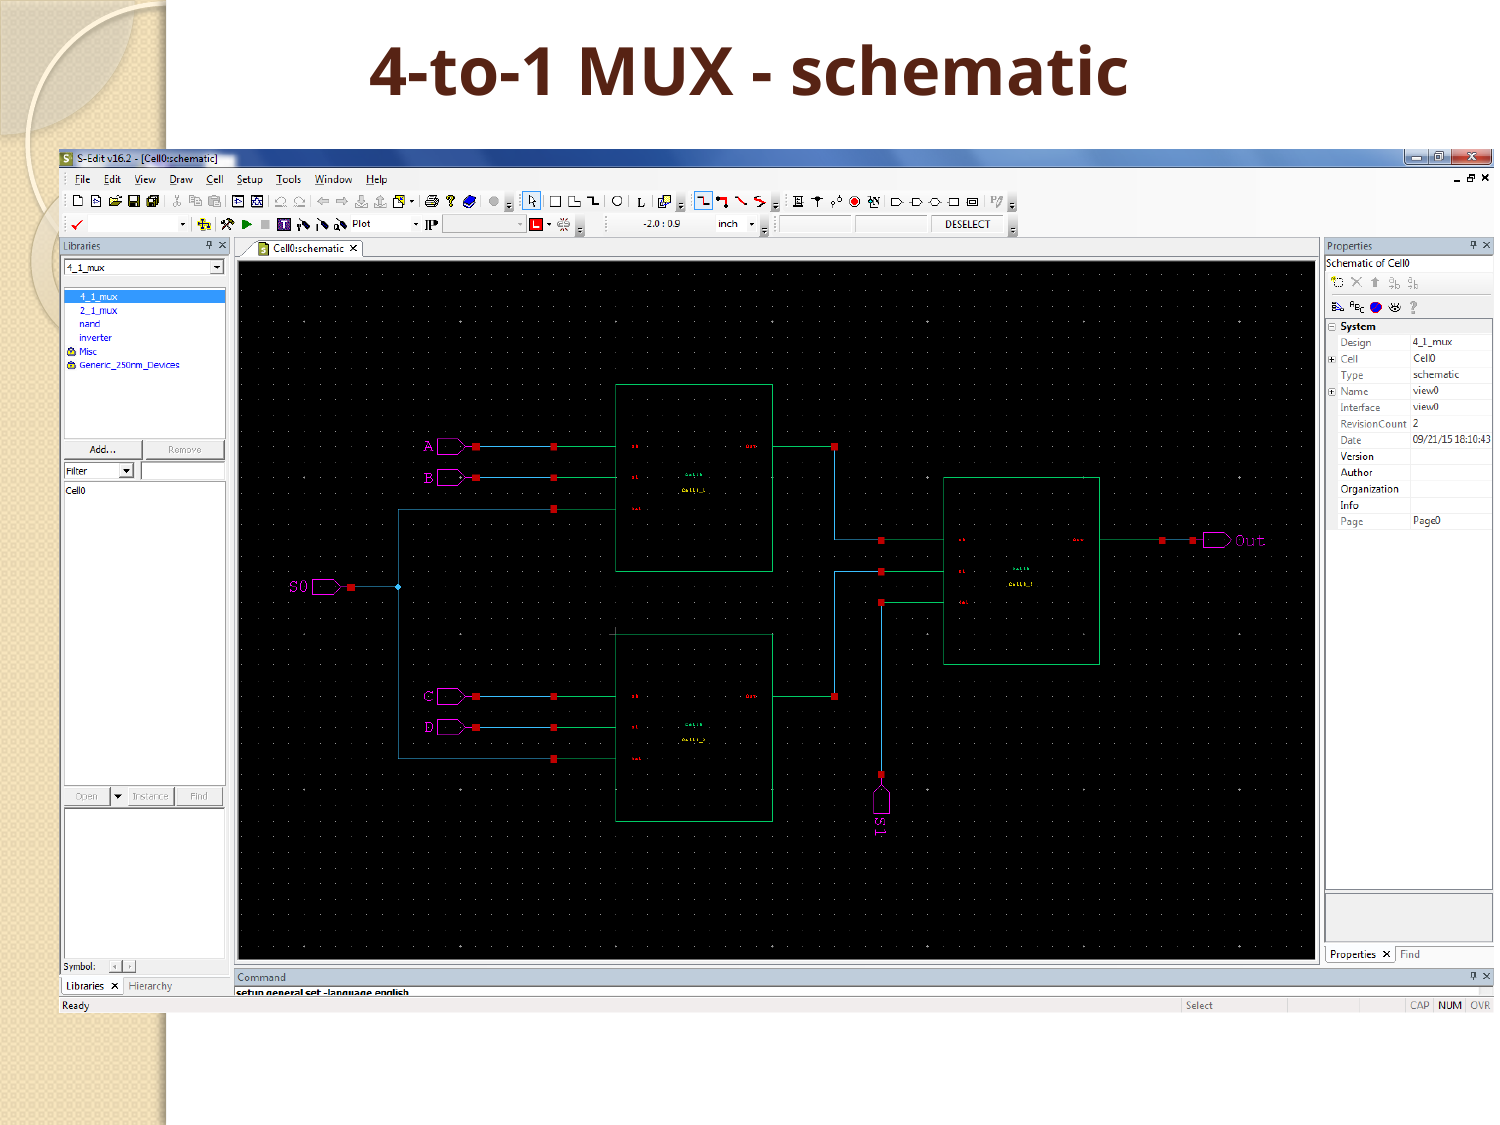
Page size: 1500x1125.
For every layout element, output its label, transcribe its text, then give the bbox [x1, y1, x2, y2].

title 4-to-1 MUX - schematic [75, 0, 1425, 145]
picture [58, 149, 1494, 1013]
